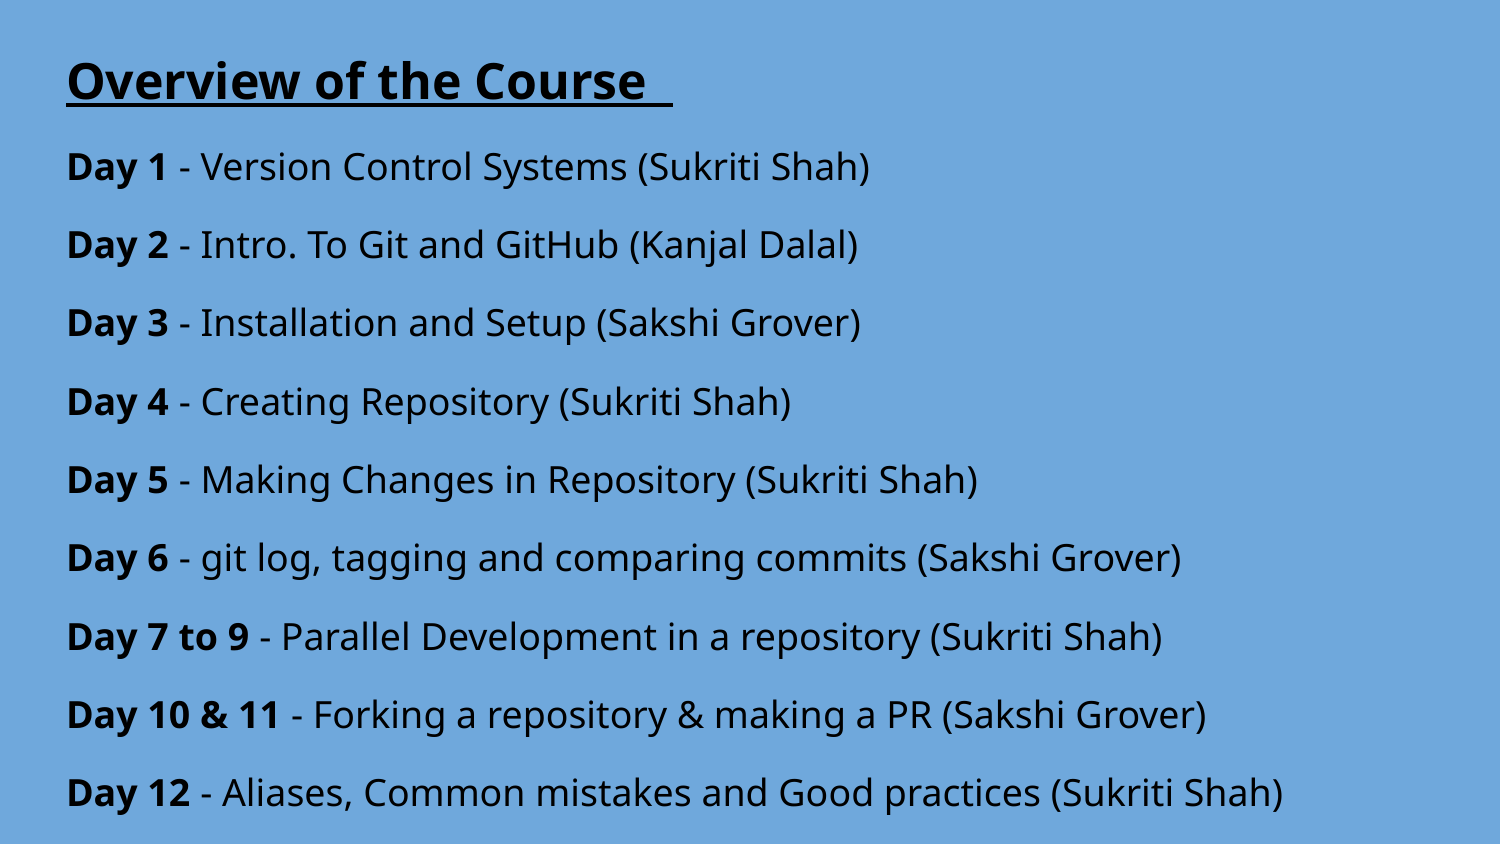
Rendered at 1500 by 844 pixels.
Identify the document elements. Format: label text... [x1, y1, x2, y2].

list Overview of the Course Day 1 - Version Control Systems (Sukriti Shah) Day 2 - Intro. To Git and GitHub (Kanjal Dalal) Day 3 - Installation and Setup (Sakshi Grover) Day 4 - Creating Repository (Sukriti Shah) Day 5 - Making Changes in Repository (Sukriti Shah) Day 6 - git log, tagging and comparing commits (Sakshi Grover) Day 7 to 9 - Parallel Development in a repository (Sukriti Shah) Day 10 & 11 - Forking a repository & making a PR (Sakshi Grover) Day 12 - Aliases, Common mistakes and Good practices (Sukriti Shah) [51, 25, 1449, 819]
